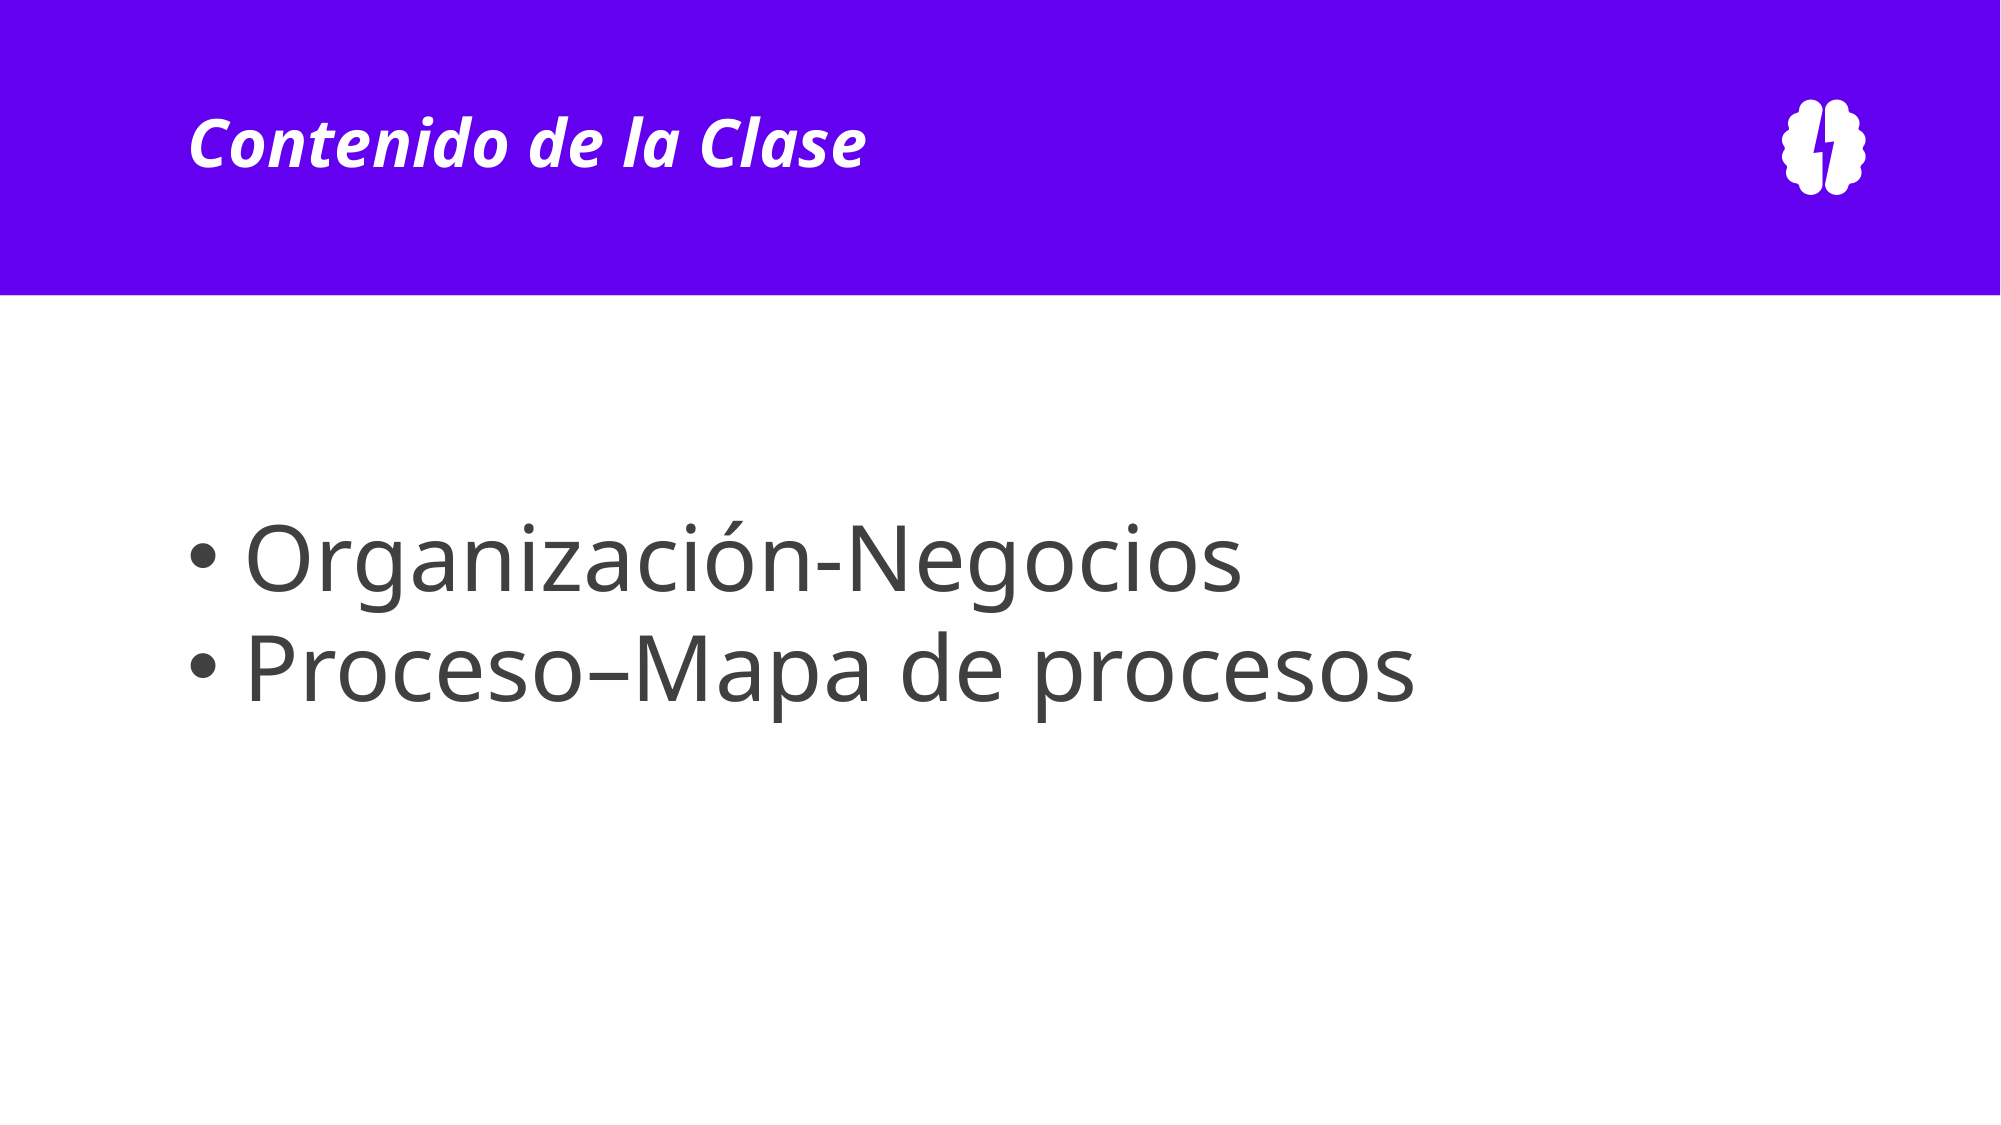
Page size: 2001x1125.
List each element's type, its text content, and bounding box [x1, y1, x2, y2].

text_box Organización-Negocios Proceso–Mapa de procesos [172, 402, 1828, 863]
title Contenido de la Clase [172, 93, 1717, 199]
picture [0, 0, 2001, 1125]
